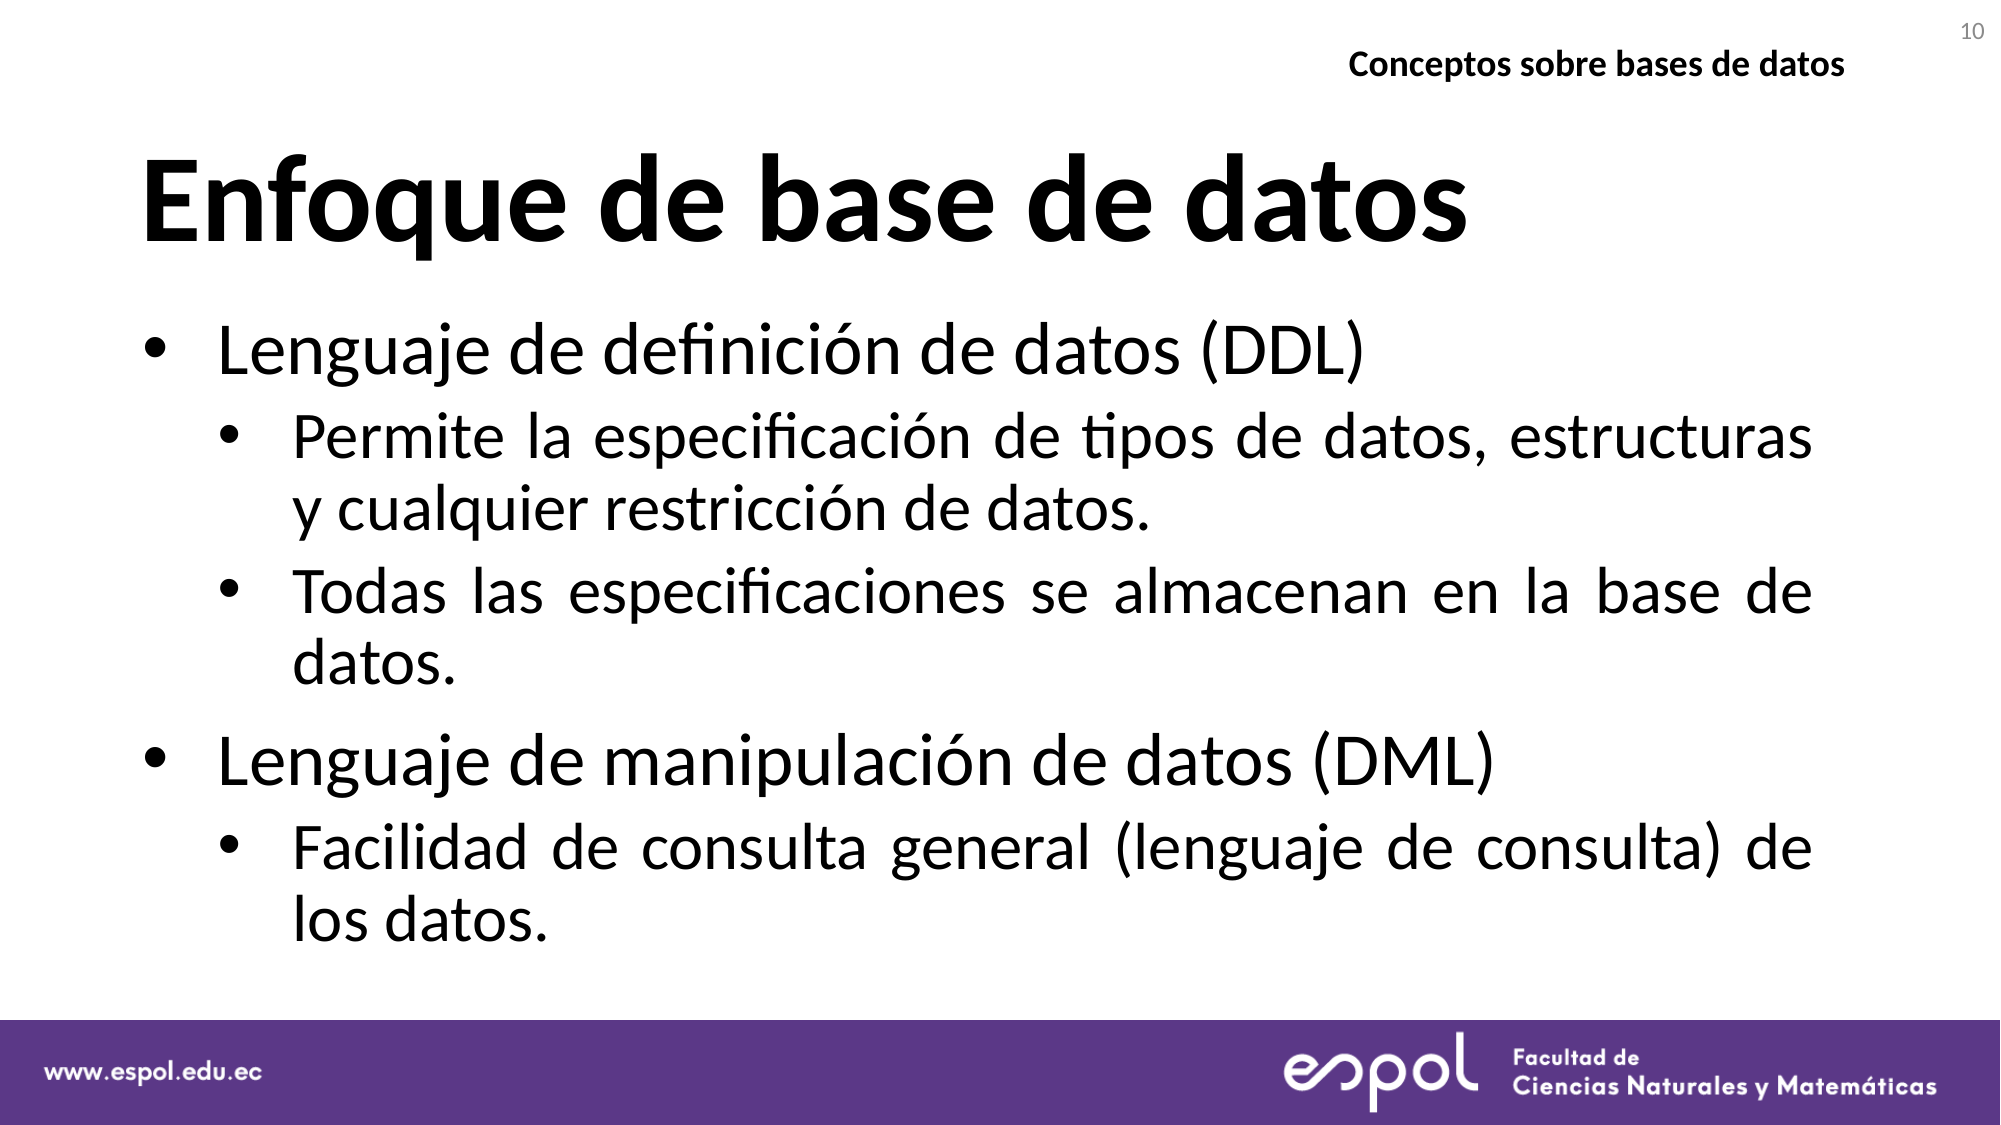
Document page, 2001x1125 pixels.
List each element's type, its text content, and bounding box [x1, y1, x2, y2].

text_box Conceptos sobre bases de datos [1320, 31, 1861, 92]
picture [0, 1020, 2000, 1125]
list Lenguaje de definición de datos (DDL) Permite la especificación de tipos de datos, estructuras y cualquier restricción de datos. Todas las especificaciones se almacenan en la base de datos. Lenguaje de manipulación de datos (DML) Facilidad de consulta general (lenguaje de consulta) de los datos. [127, 302, 1831, 984]
title Enfoque de base de datos [125, 92, 1851, 277]
slide_number 10 [1550, 0, 2000, 60]
